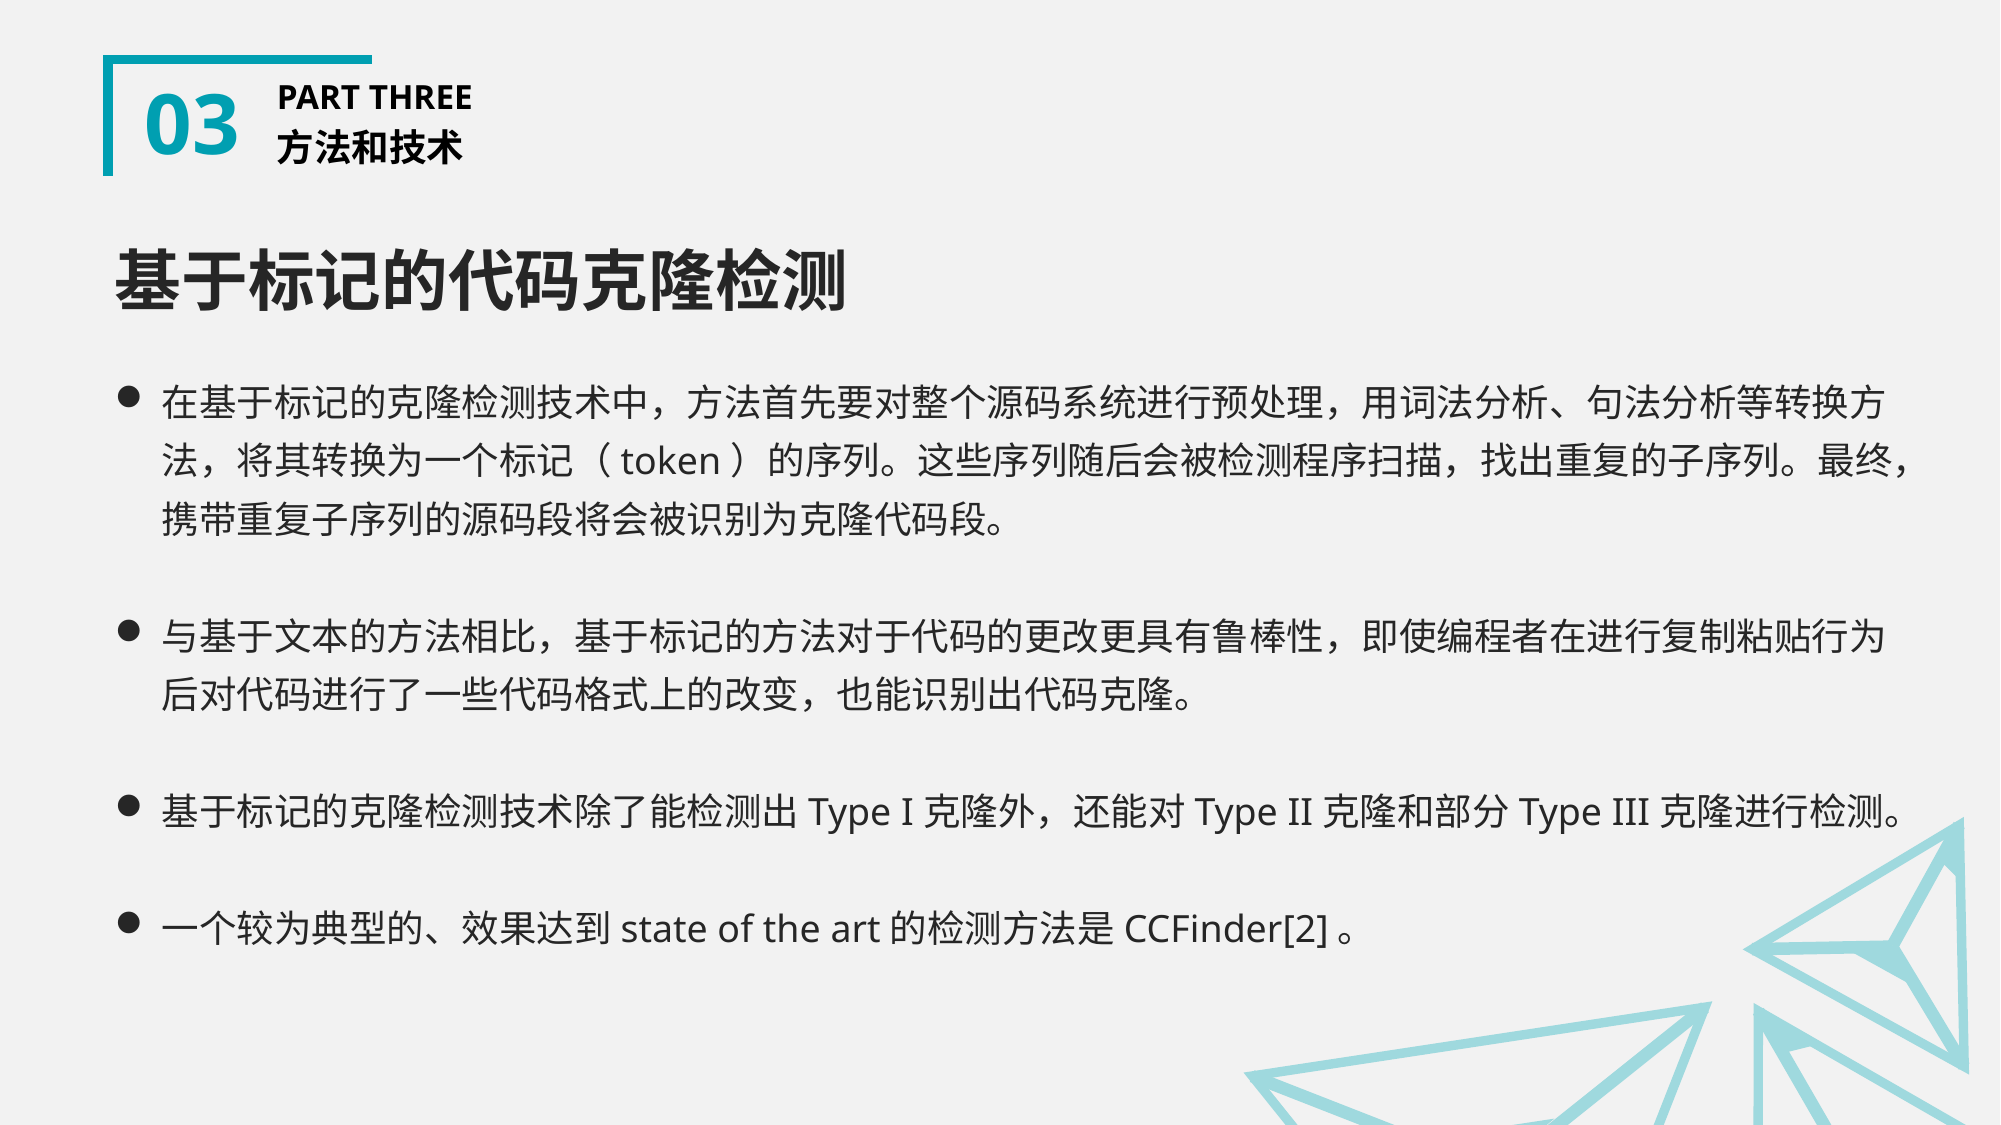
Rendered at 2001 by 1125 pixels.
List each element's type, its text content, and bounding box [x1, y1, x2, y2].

list PART THREE [262, 73, 663, 116]
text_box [99, 230, 1923, 964]
list 方法和技术 [262, 116, 663, 183]
list 03 [123, 73, 262, 183]
